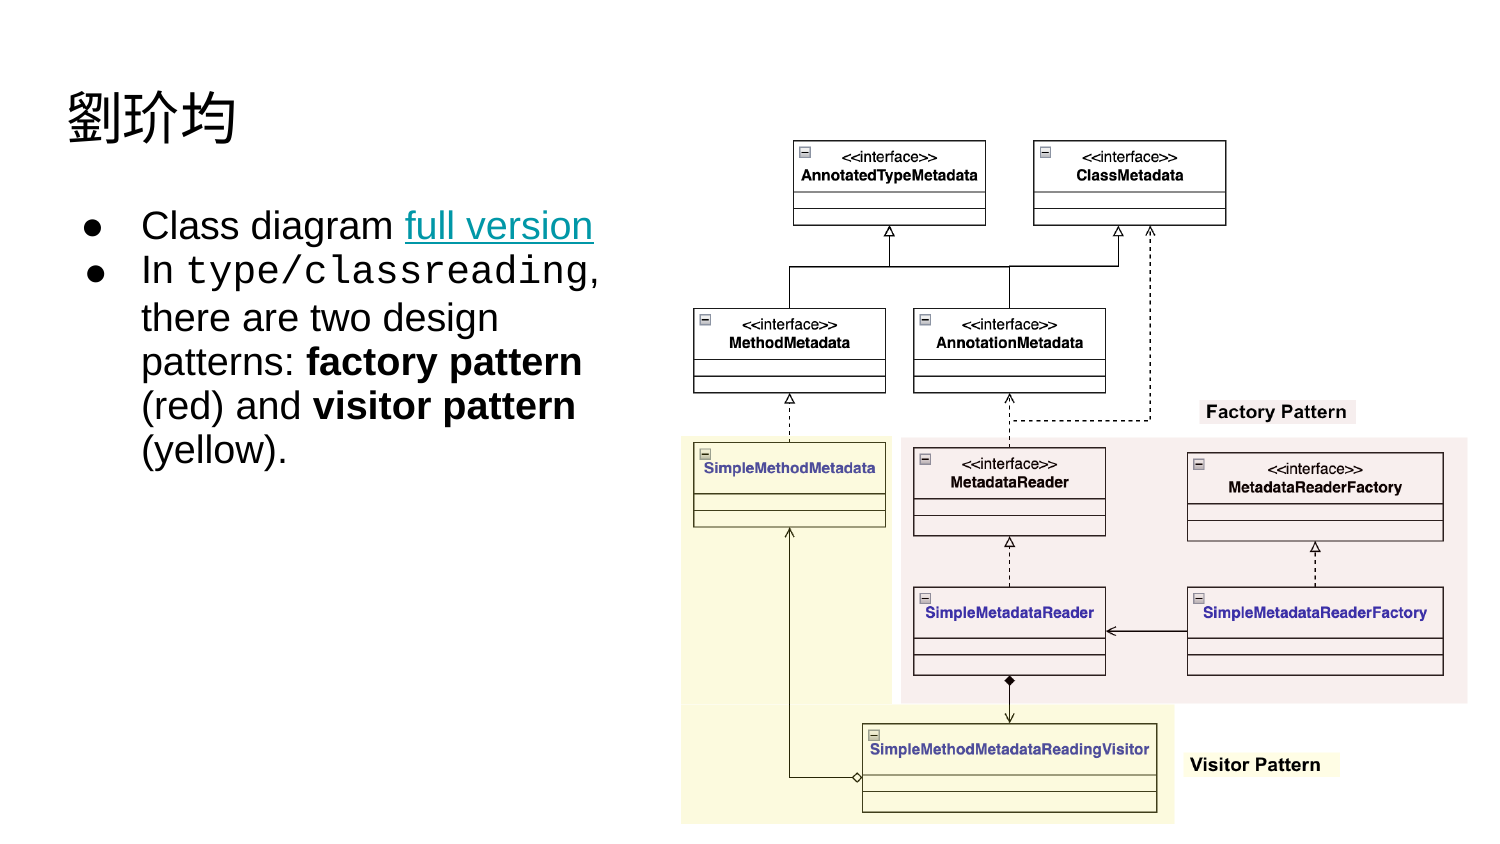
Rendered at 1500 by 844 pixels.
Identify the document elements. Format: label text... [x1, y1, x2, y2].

title 劉玠均 [51, 72, 1449, 167]
list Class diagram full version In type/classreading, there are two design patterns: factory pattern (red) and visitor pattern (yellow). [51, 189, 643, 750]
picture [648, 106, 1487, 844]
